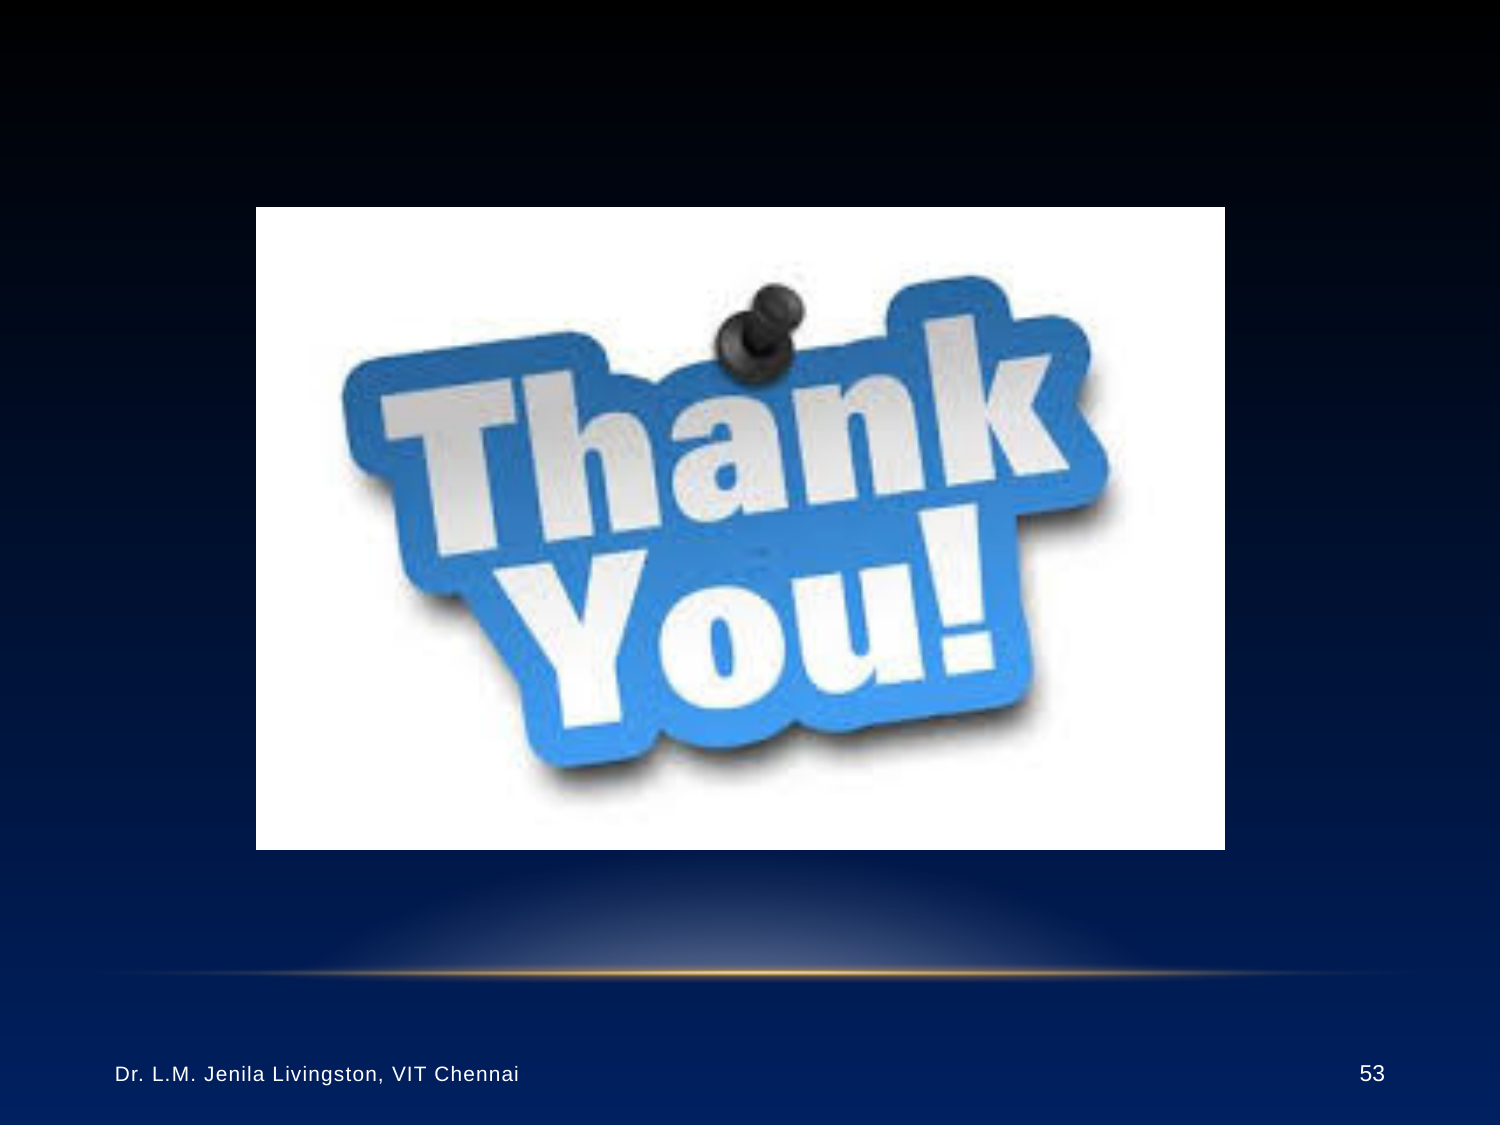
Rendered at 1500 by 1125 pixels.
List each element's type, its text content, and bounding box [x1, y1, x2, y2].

picture [0, 0, 1500, 1125]
slide_number 53 [1237, 1042, 1400, 1103]
footer Dr. L.M. Jenila Livingston, VIT Chennai [99, 1042, 675, 1103]
